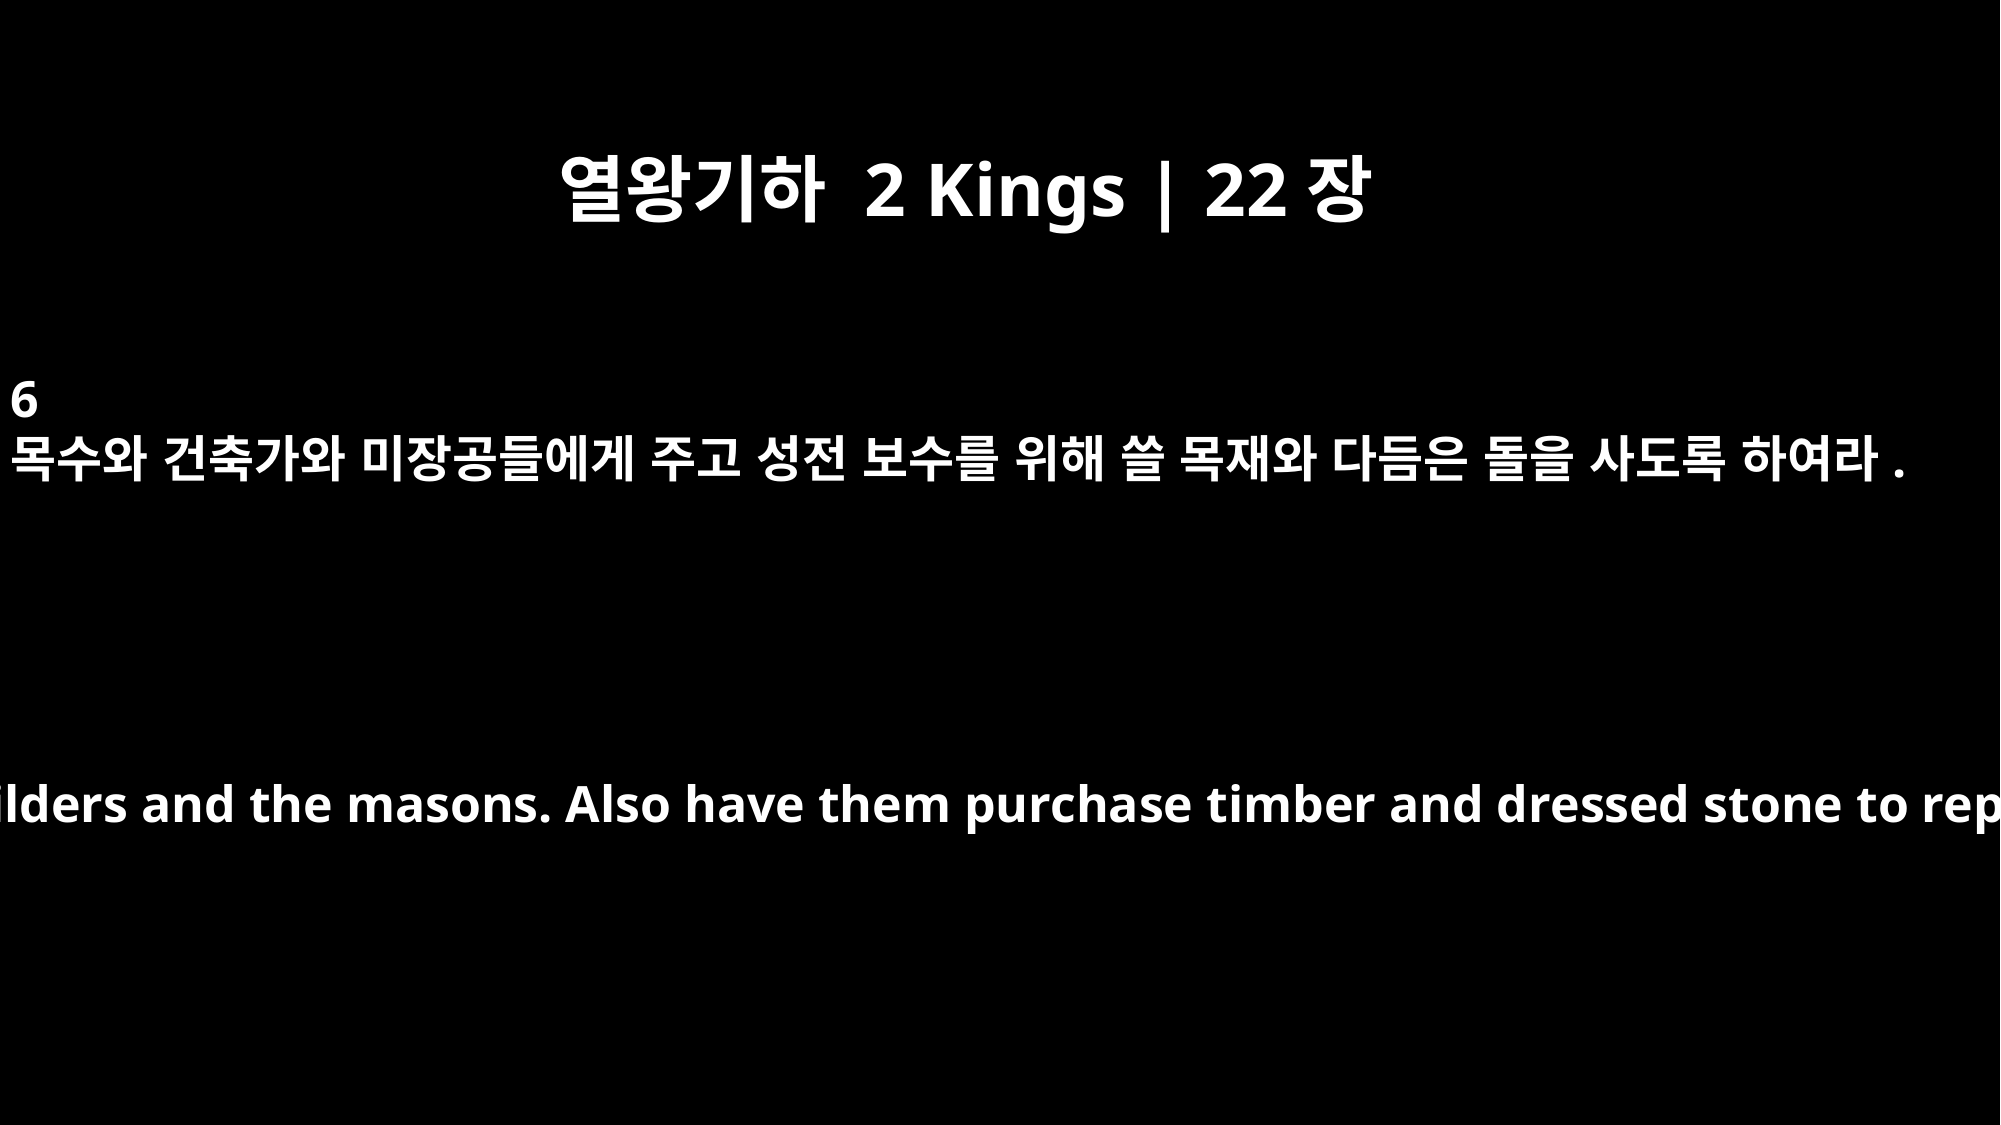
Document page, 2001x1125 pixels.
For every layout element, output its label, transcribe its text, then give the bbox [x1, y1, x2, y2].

text_box 열왕기하 2 Kings | 22장 [543, 136, 1389, 239]
text_box the carpenters, the builders and the masons. Also have them purchase timber and dressed stone to repair the temple. [0, 764, 2000, 840]
text_box 6 목수와 건축가와 미장공들에게 주고 성전 보수를 위해 쓸 목재와 다듬은 돌을 사도록 하여라. [0, 359, 1922, 495]
